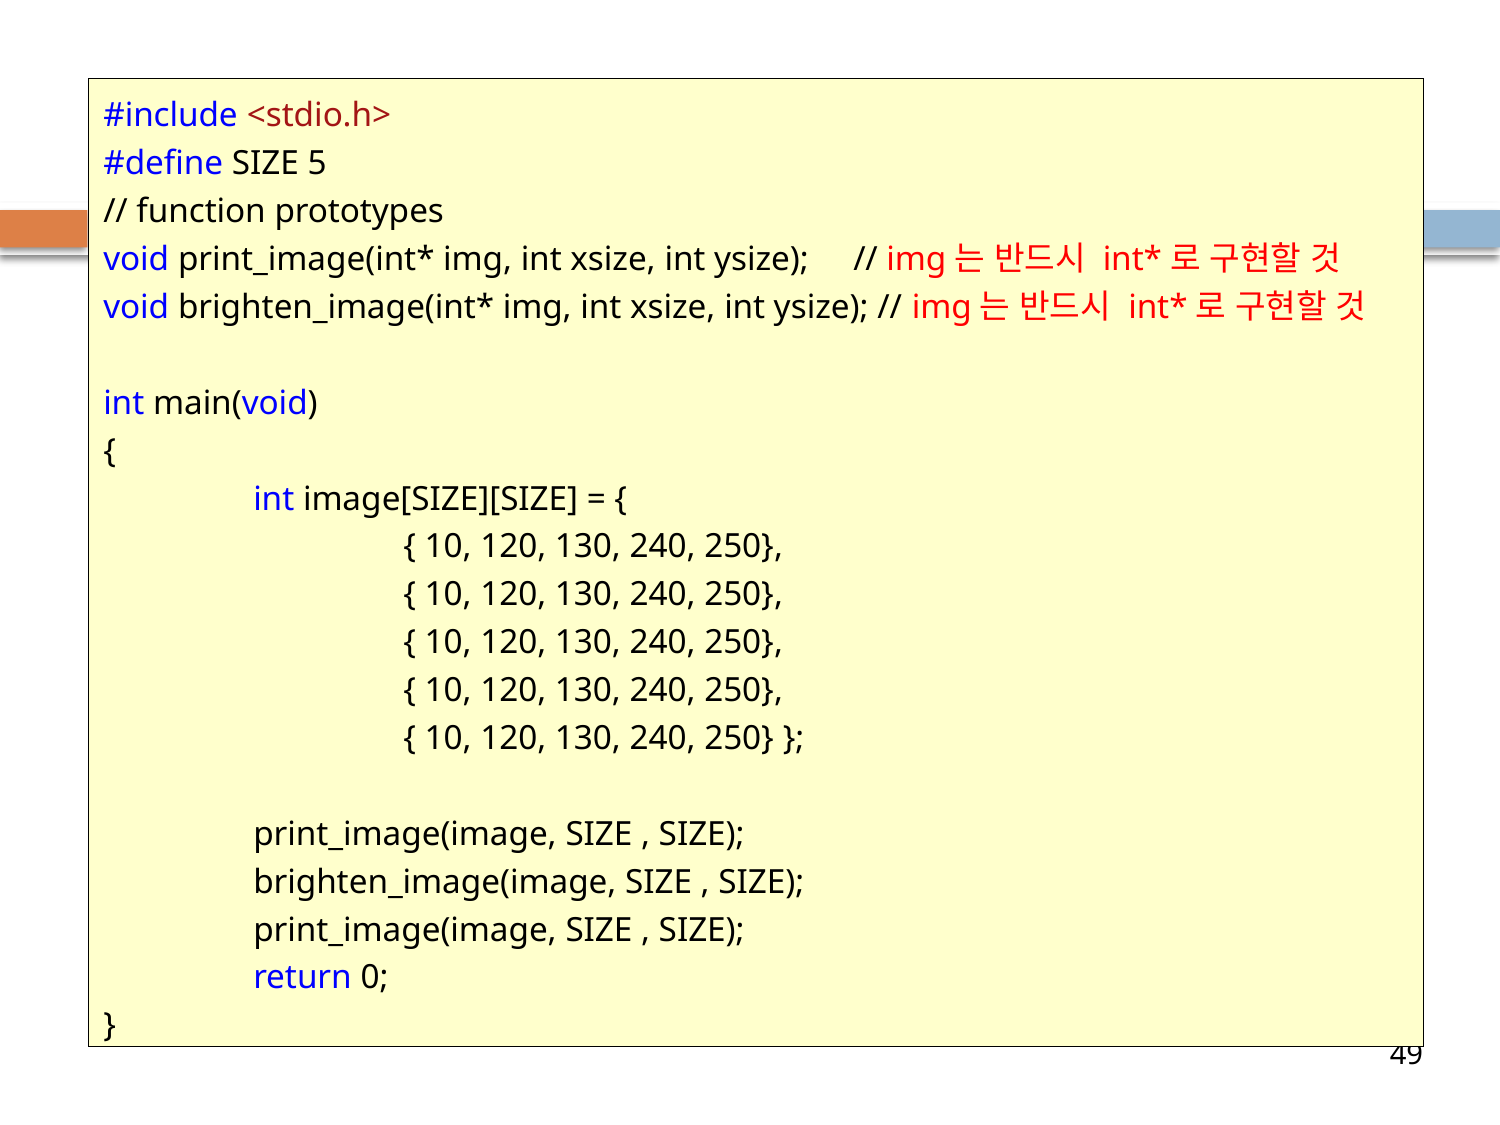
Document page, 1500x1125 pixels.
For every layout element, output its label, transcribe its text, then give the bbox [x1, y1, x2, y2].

text_box #include <stdio.h> #define SIZE 5 // function prototypes void print_image(int* img, int xsize, int ysize); // img는 반드시 int*로 구현할 것 void brighten_image(int* img, int xsize, int ysize); // img는 반드시 int*로 구현할 것 int main(void) { int image[SIZE][SIZE] = { { 10, 120, 130, 240, 250}, { 10, 120, 130, 240, 250}, { 10, 120, 130, 240, 250}, { 10, 120, 130, 240, 250}, { 10, 120, 130, 240, 250} }; print_image(image, SIZE , SIZE); brighten_image(image, SIZE , SIZE); print_image(image, SIZE , SIZE); return 0; } [88, 78, 1424, 496]
slide_number 49 [1021, 1024, 1438, 1085]
text_box #include <stdio.h> #define SIZE 5 // function prototypes void print_image(int* img, int xsize, int ysize); // img는 반드시 int*로 구현할 것 void brighten_image(int* img, int xsize, int ysize); // img는 반드시 int*로 구현할 것 int main(void) { int image[SIZE][SIZE] = { { 10, 120, 130, 240, 250}, { 10, 120, 130, 240, 250}, { 10, 120, 130, 240, 250}, { 10, 120, 130, 240, 250}, { 10, 120, 130, 240, 250} }; print_image(image, SIZE , SIZE); brighten_image(image, SIZE , SIZE); print_image(image, SIZE , SIZE); return 0; } [88, 514, 1424, 1047]
text_box #include <stdio.h> #define SIZE 5 // function prototypes void print_image(int* img, int xsize, int ysize); // img는 반드시 int*로 구현할 것 void brighten_image(int* img, int xsize, int ysize); // img는 반드시 int*로 구현할 것 int main(void) { int image[SIZE][SIZE] = { { 10, 120, 130, 240, 250}, { 10, 120, 130, 240, 250}, { 10, 120, 130, 240, 250}, { 10, 120, 130, 240, 250}, { 10, 120, 130, 240, 250} }; print_image(image, SIZE , SIZE); brighten_image(image, SIZE , SIZE); print_image(image, SIZE , SIZE); return 0; } [88, 497, 1424, 512]
